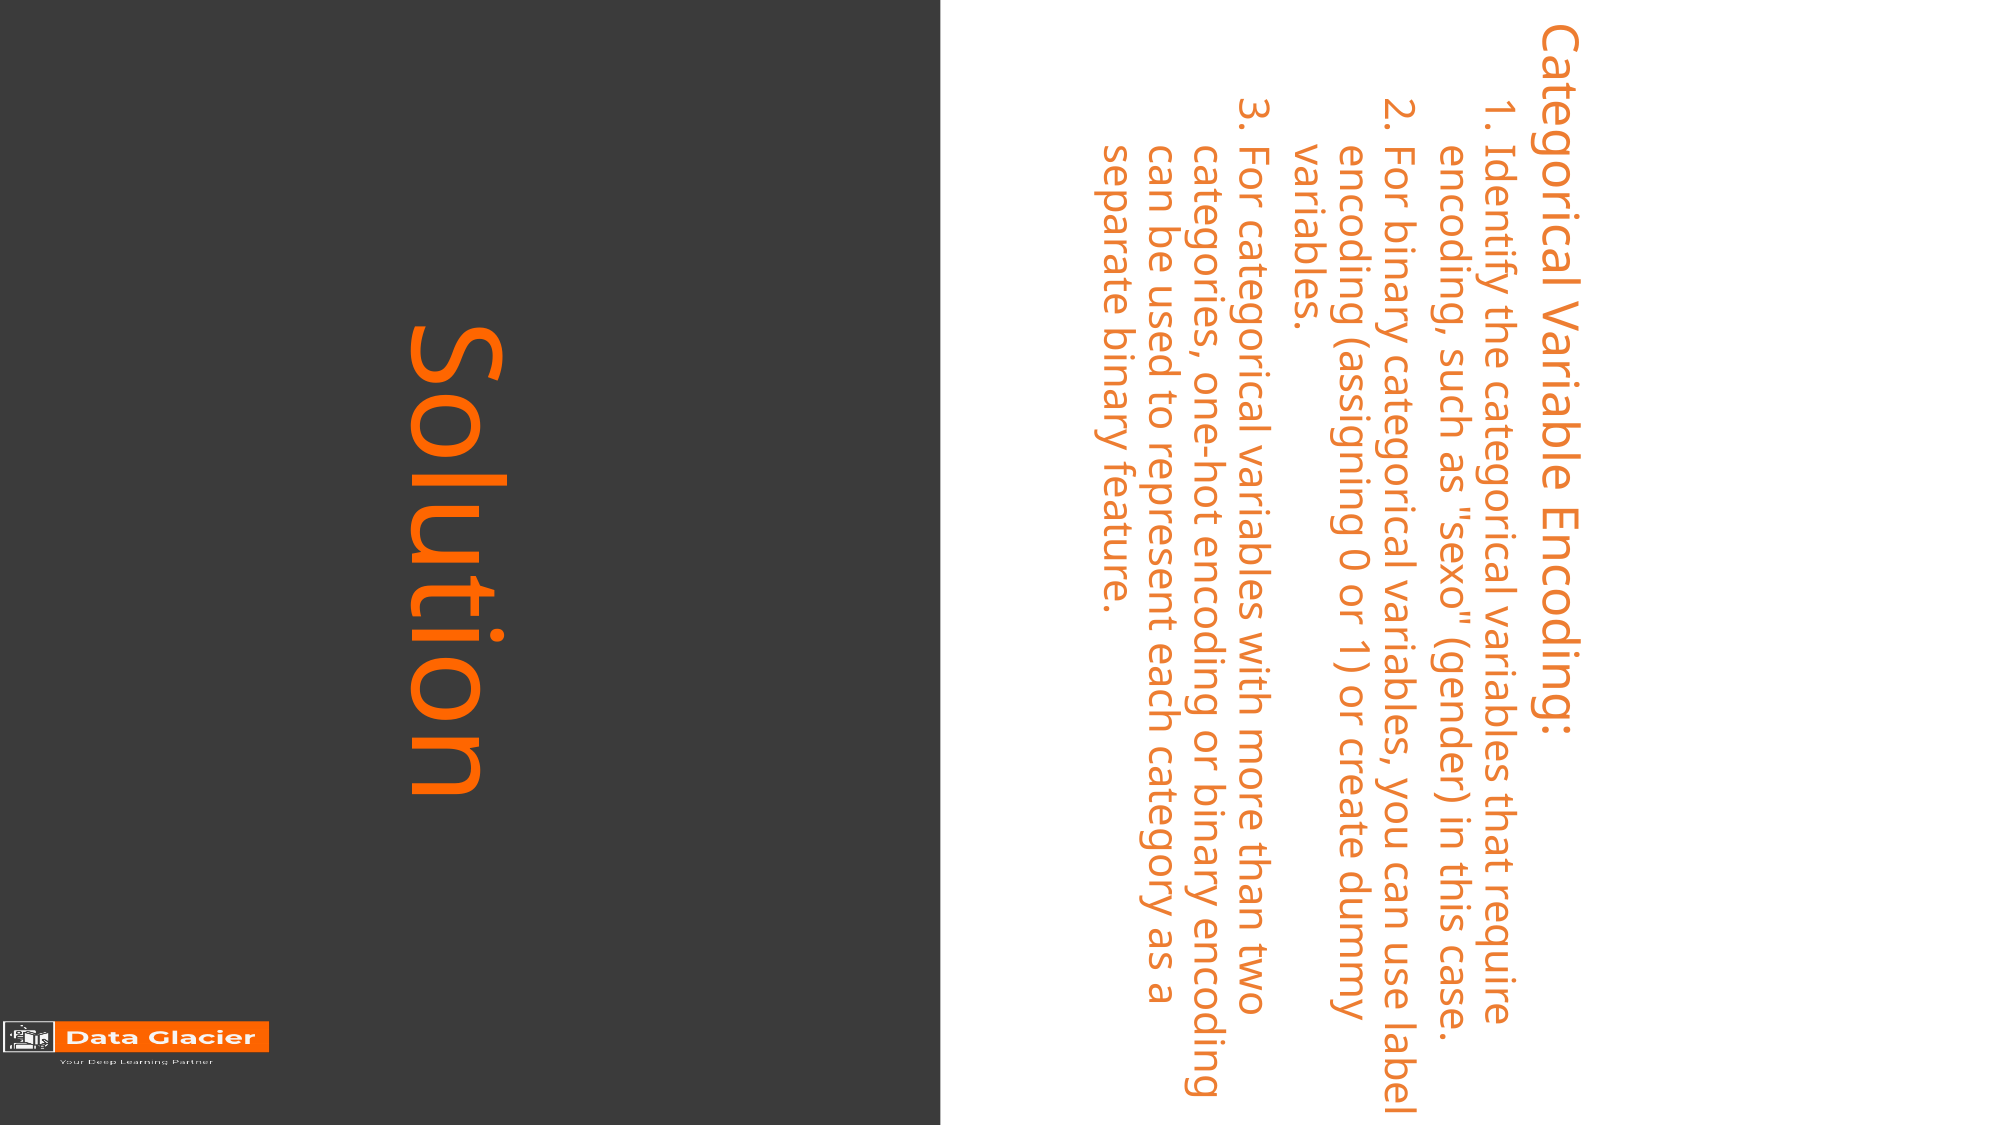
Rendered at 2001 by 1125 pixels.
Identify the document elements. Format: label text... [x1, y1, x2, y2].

subtitle Categorical Variable Encoding: Identify the categorical variables that require encoding, such as "sexo" (gender) in this case. For binary categorical variables, you can use label encoding (assigning 0 or 1) or create dummy variables. For categorical variables with more than two categories, one-hot encoding or binary encoding can be used to represent each category as a separate binary feature. [1000, 15, 1907, 1125]
title Solution [0, 0, 941, 1125]
picture [0, 961, 272, 1125]
